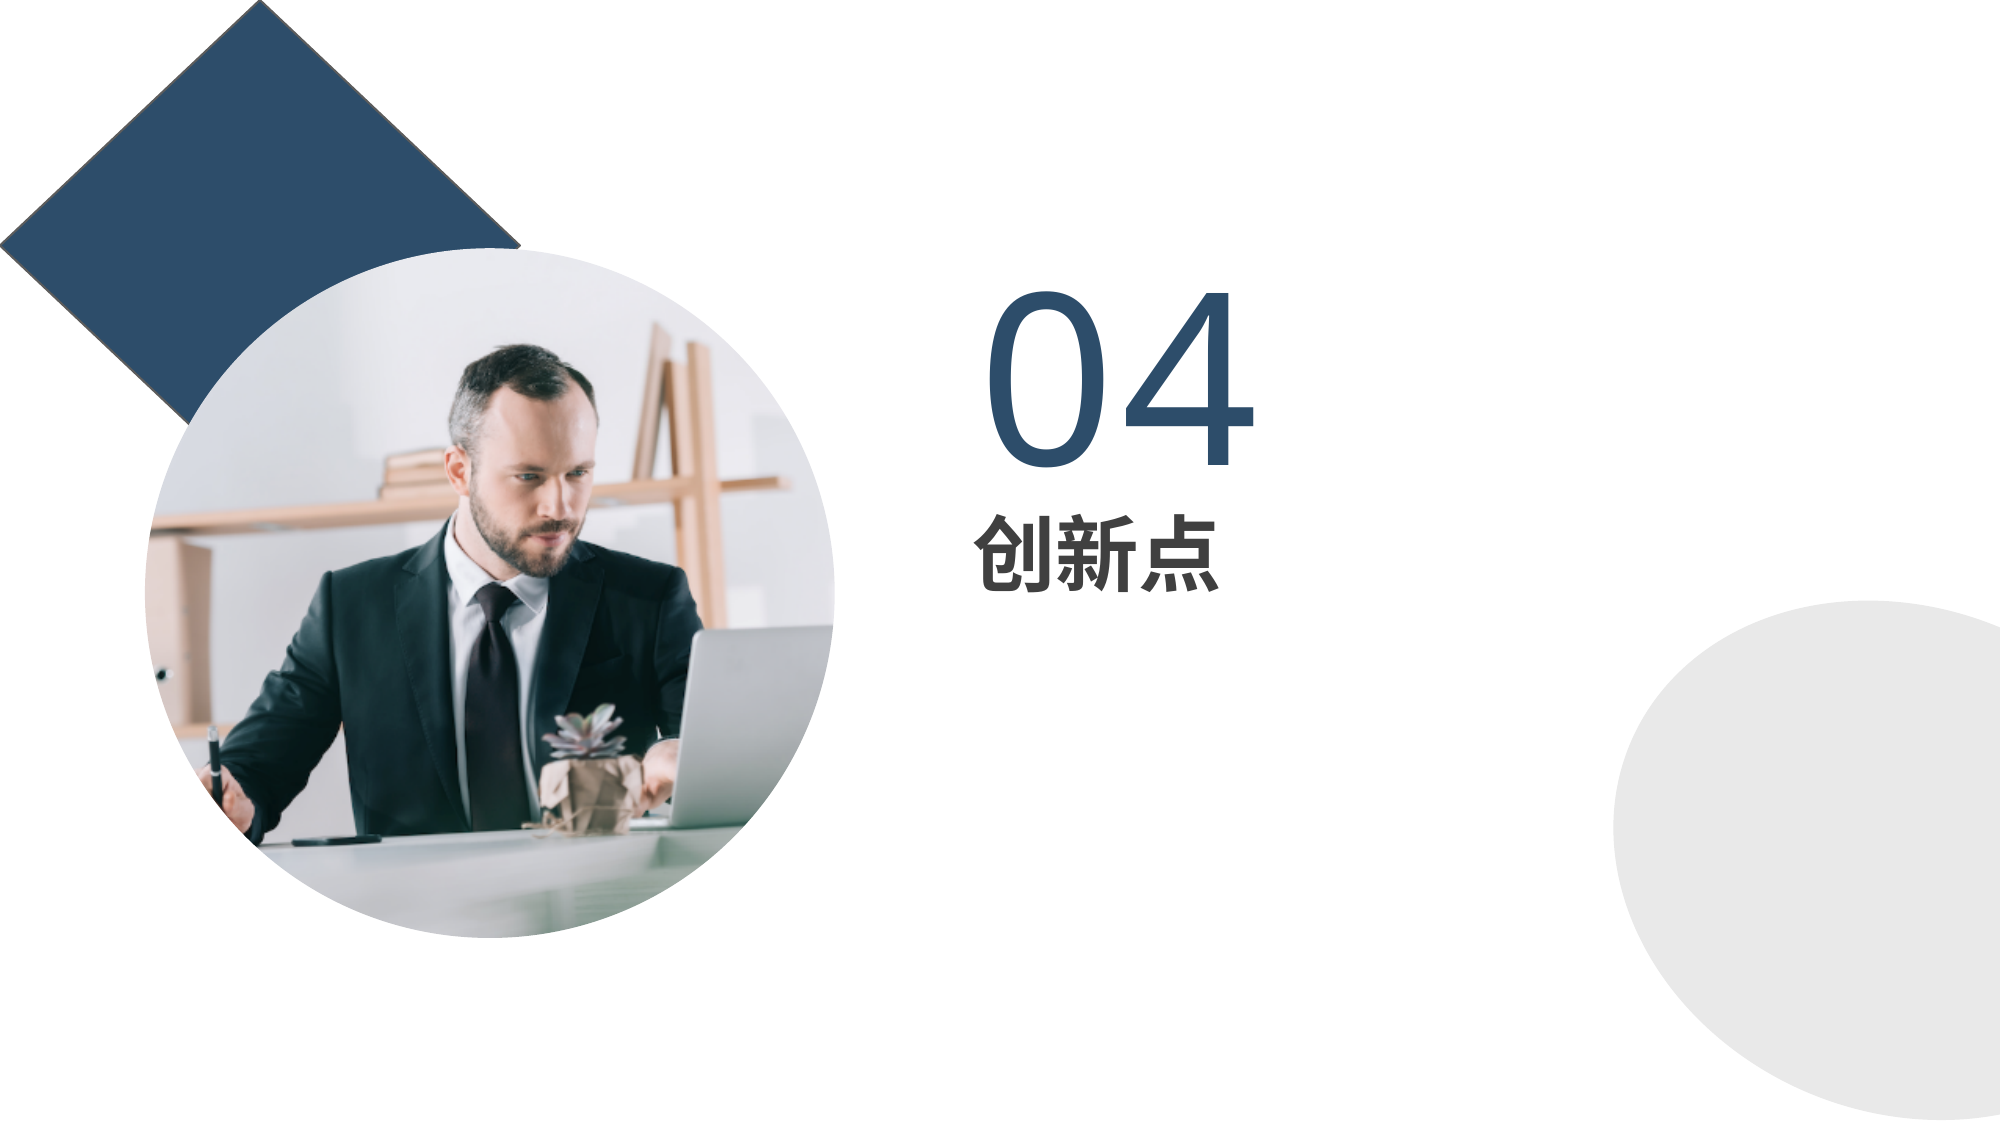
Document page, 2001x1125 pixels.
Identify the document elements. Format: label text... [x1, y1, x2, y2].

text_box 创新点 [957, 494, 1648, 611]
text_box [1613, 600, 2000, 1121]
text_box [0, 0, 520, 424]
text_box 04 [964, 218, 1275, 521]
text_box [144, 248, 835, 938]
